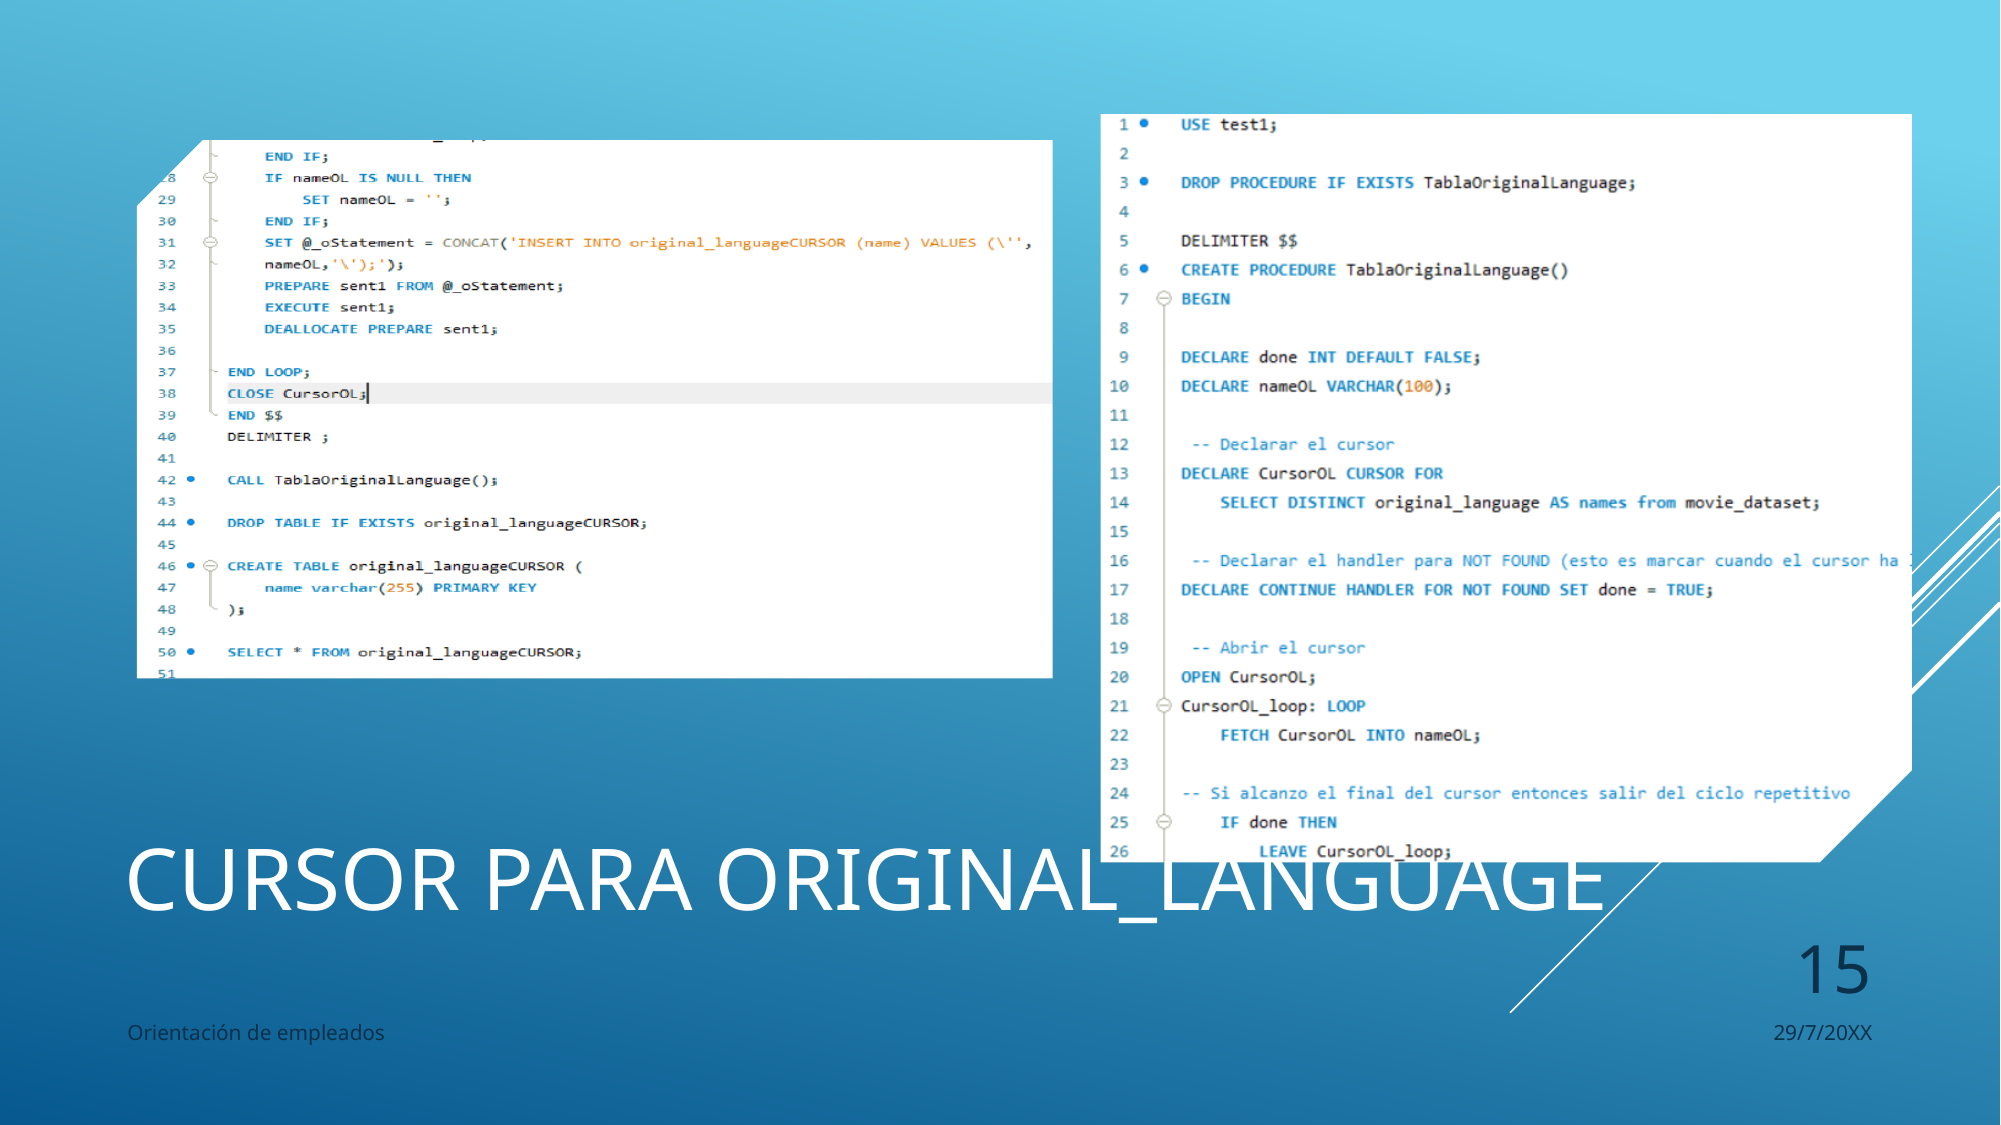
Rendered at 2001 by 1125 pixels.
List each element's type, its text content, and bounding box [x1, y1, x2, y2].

picture [136, 139, 1053, 679]
slide_number 15 [1700, 915, 1888, 1025]
picture [1100, 113, 1913, 863]
footer Orientación de empleados [112, 1012, 1350, 1073]
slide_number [1624, 1012, 1888, 1073]
title Cursor para original_language [109, 733, 1677, 937]
